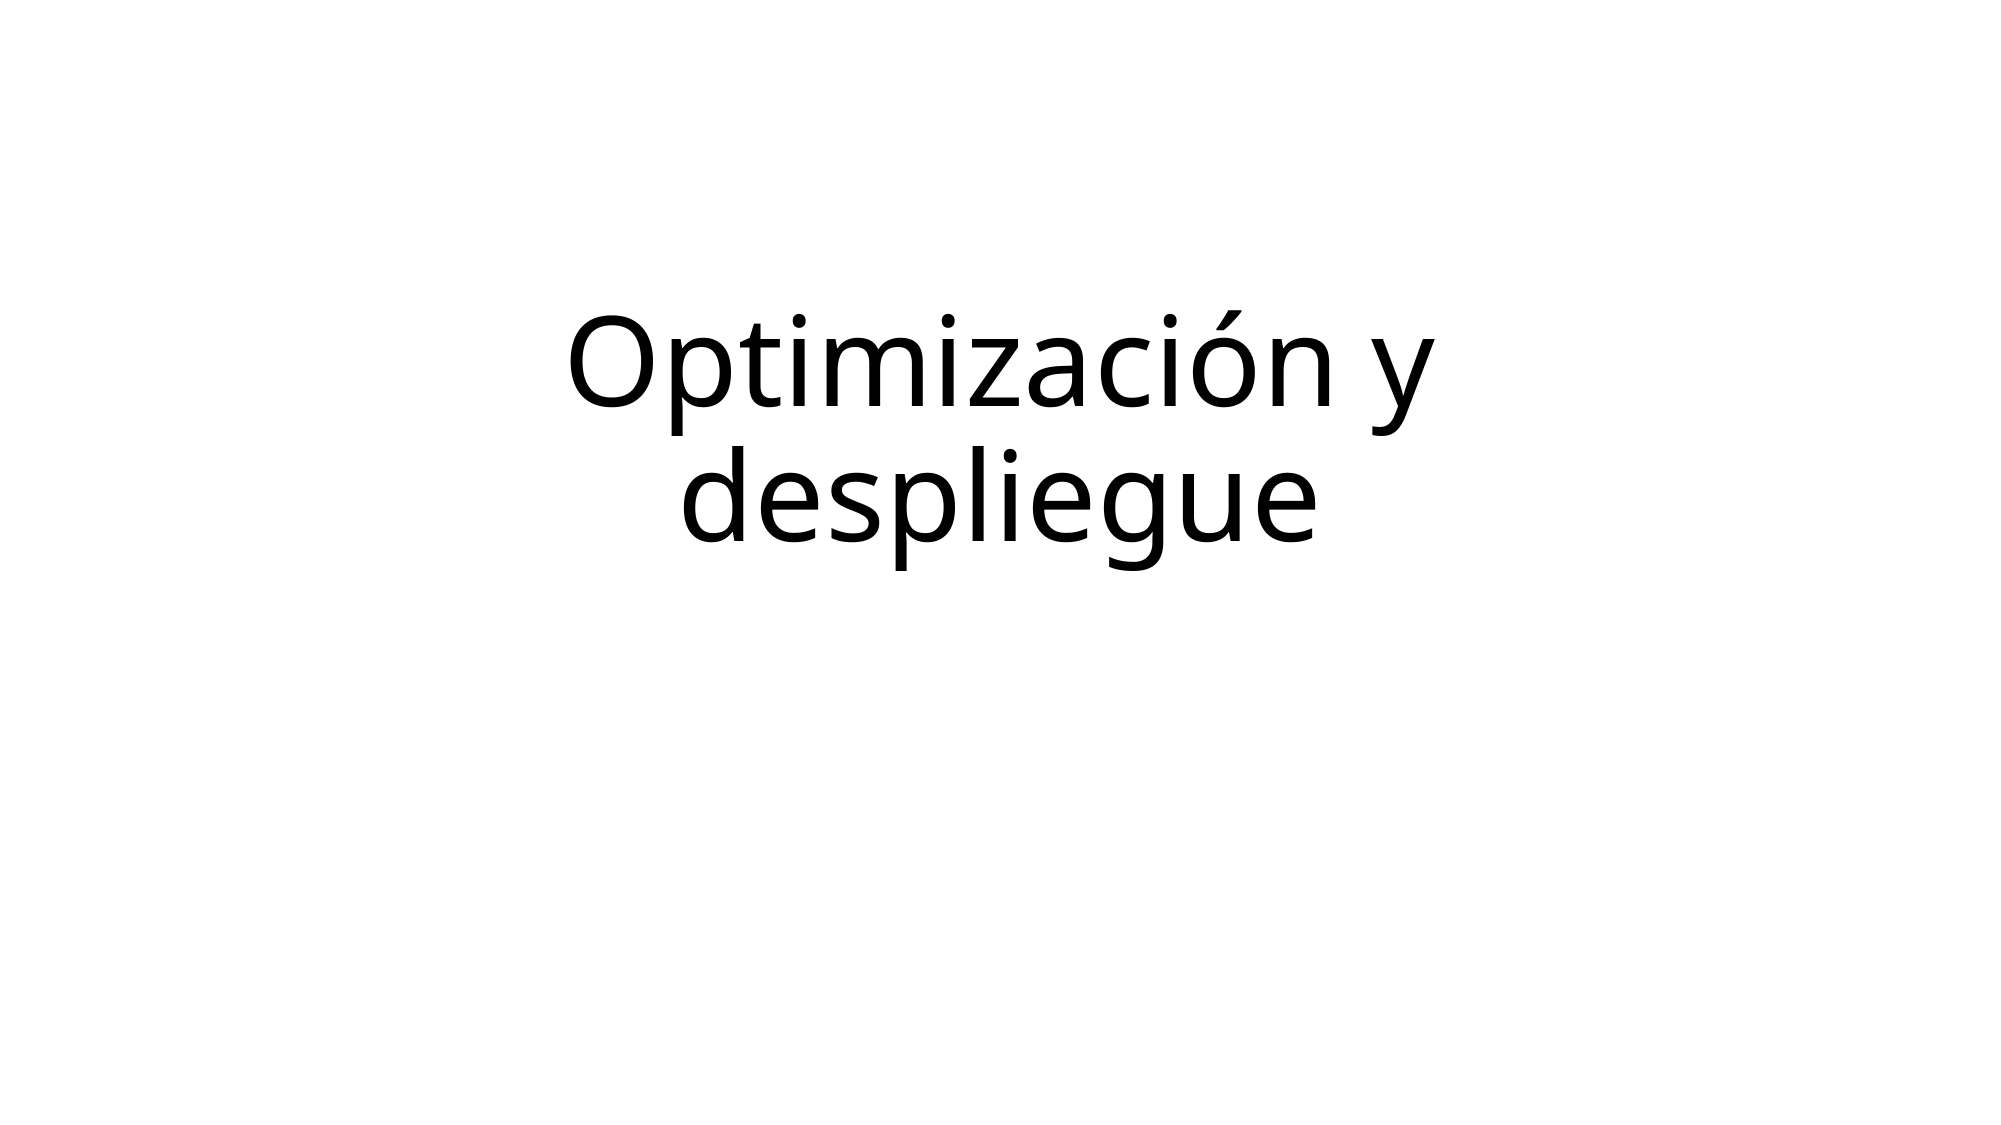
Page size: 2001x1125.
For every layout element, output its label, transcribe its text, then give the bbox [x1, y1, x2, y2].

title Optimización y despliegue [249, 184, 1750, 576]
